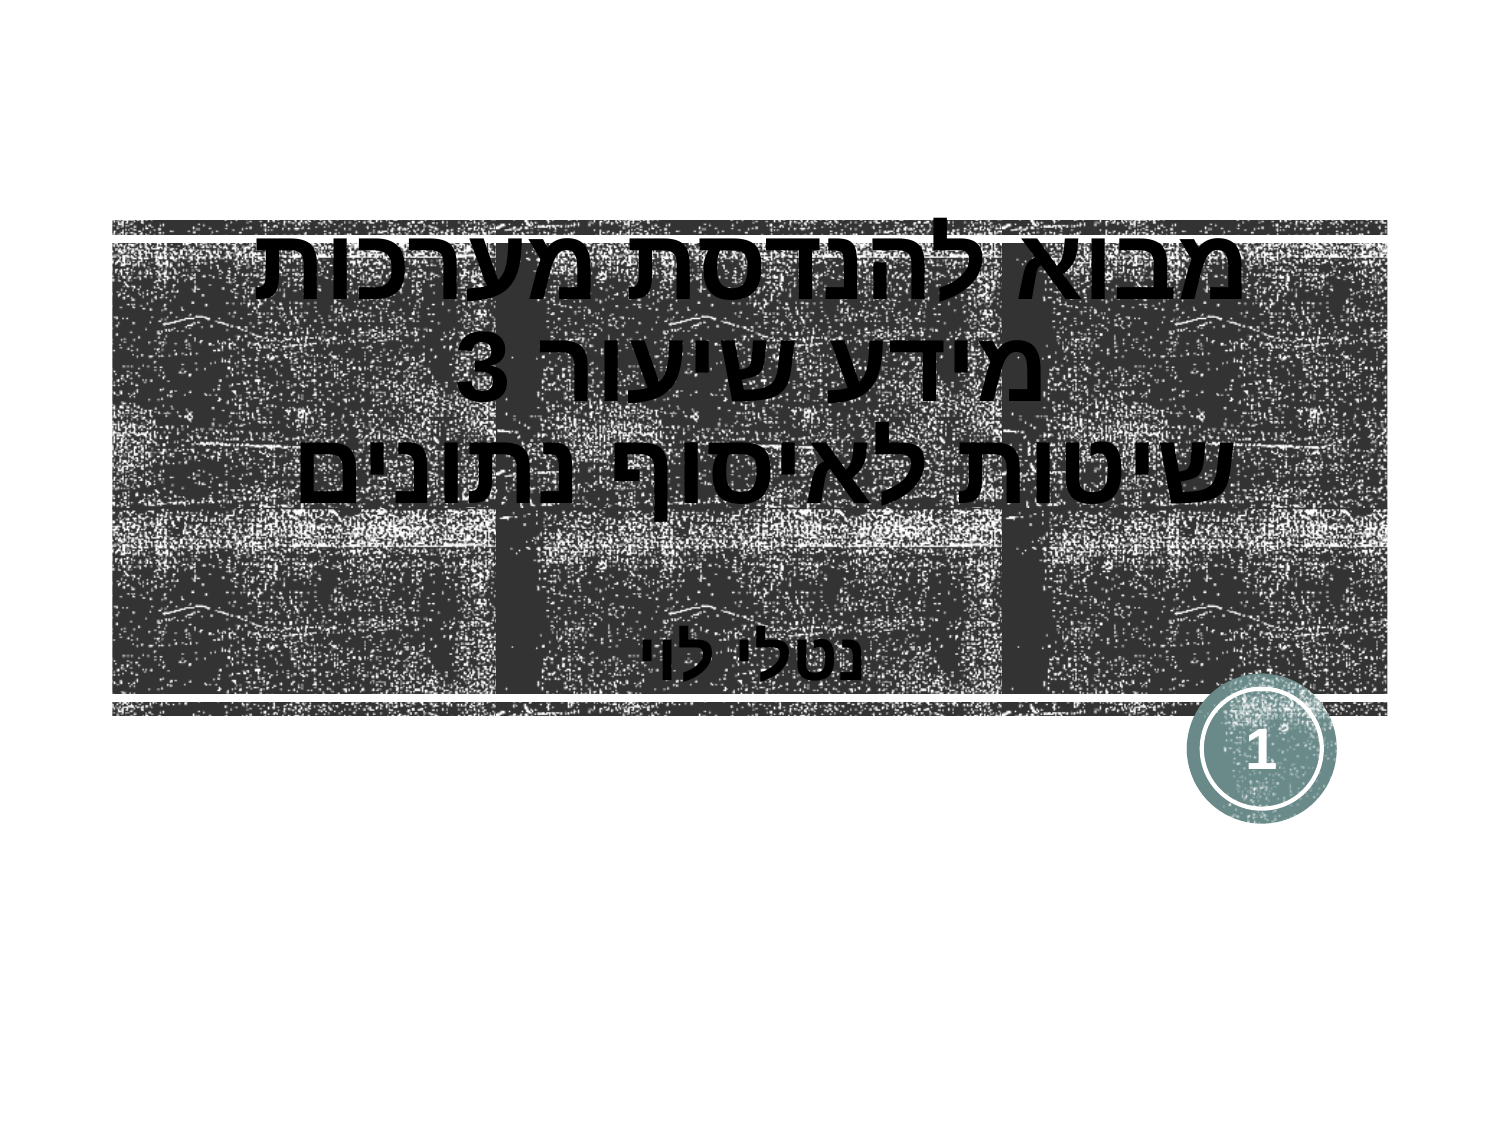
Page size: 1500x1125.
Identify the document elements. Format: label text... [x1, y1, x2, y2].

slide_number 1 [1188, 693, 1336, 799]
title מבוא להנדסת מערכות מידע שיעור 3 שיטות לאיסוף נתונים נטלי לוי [135, 267, 1369, 766]
